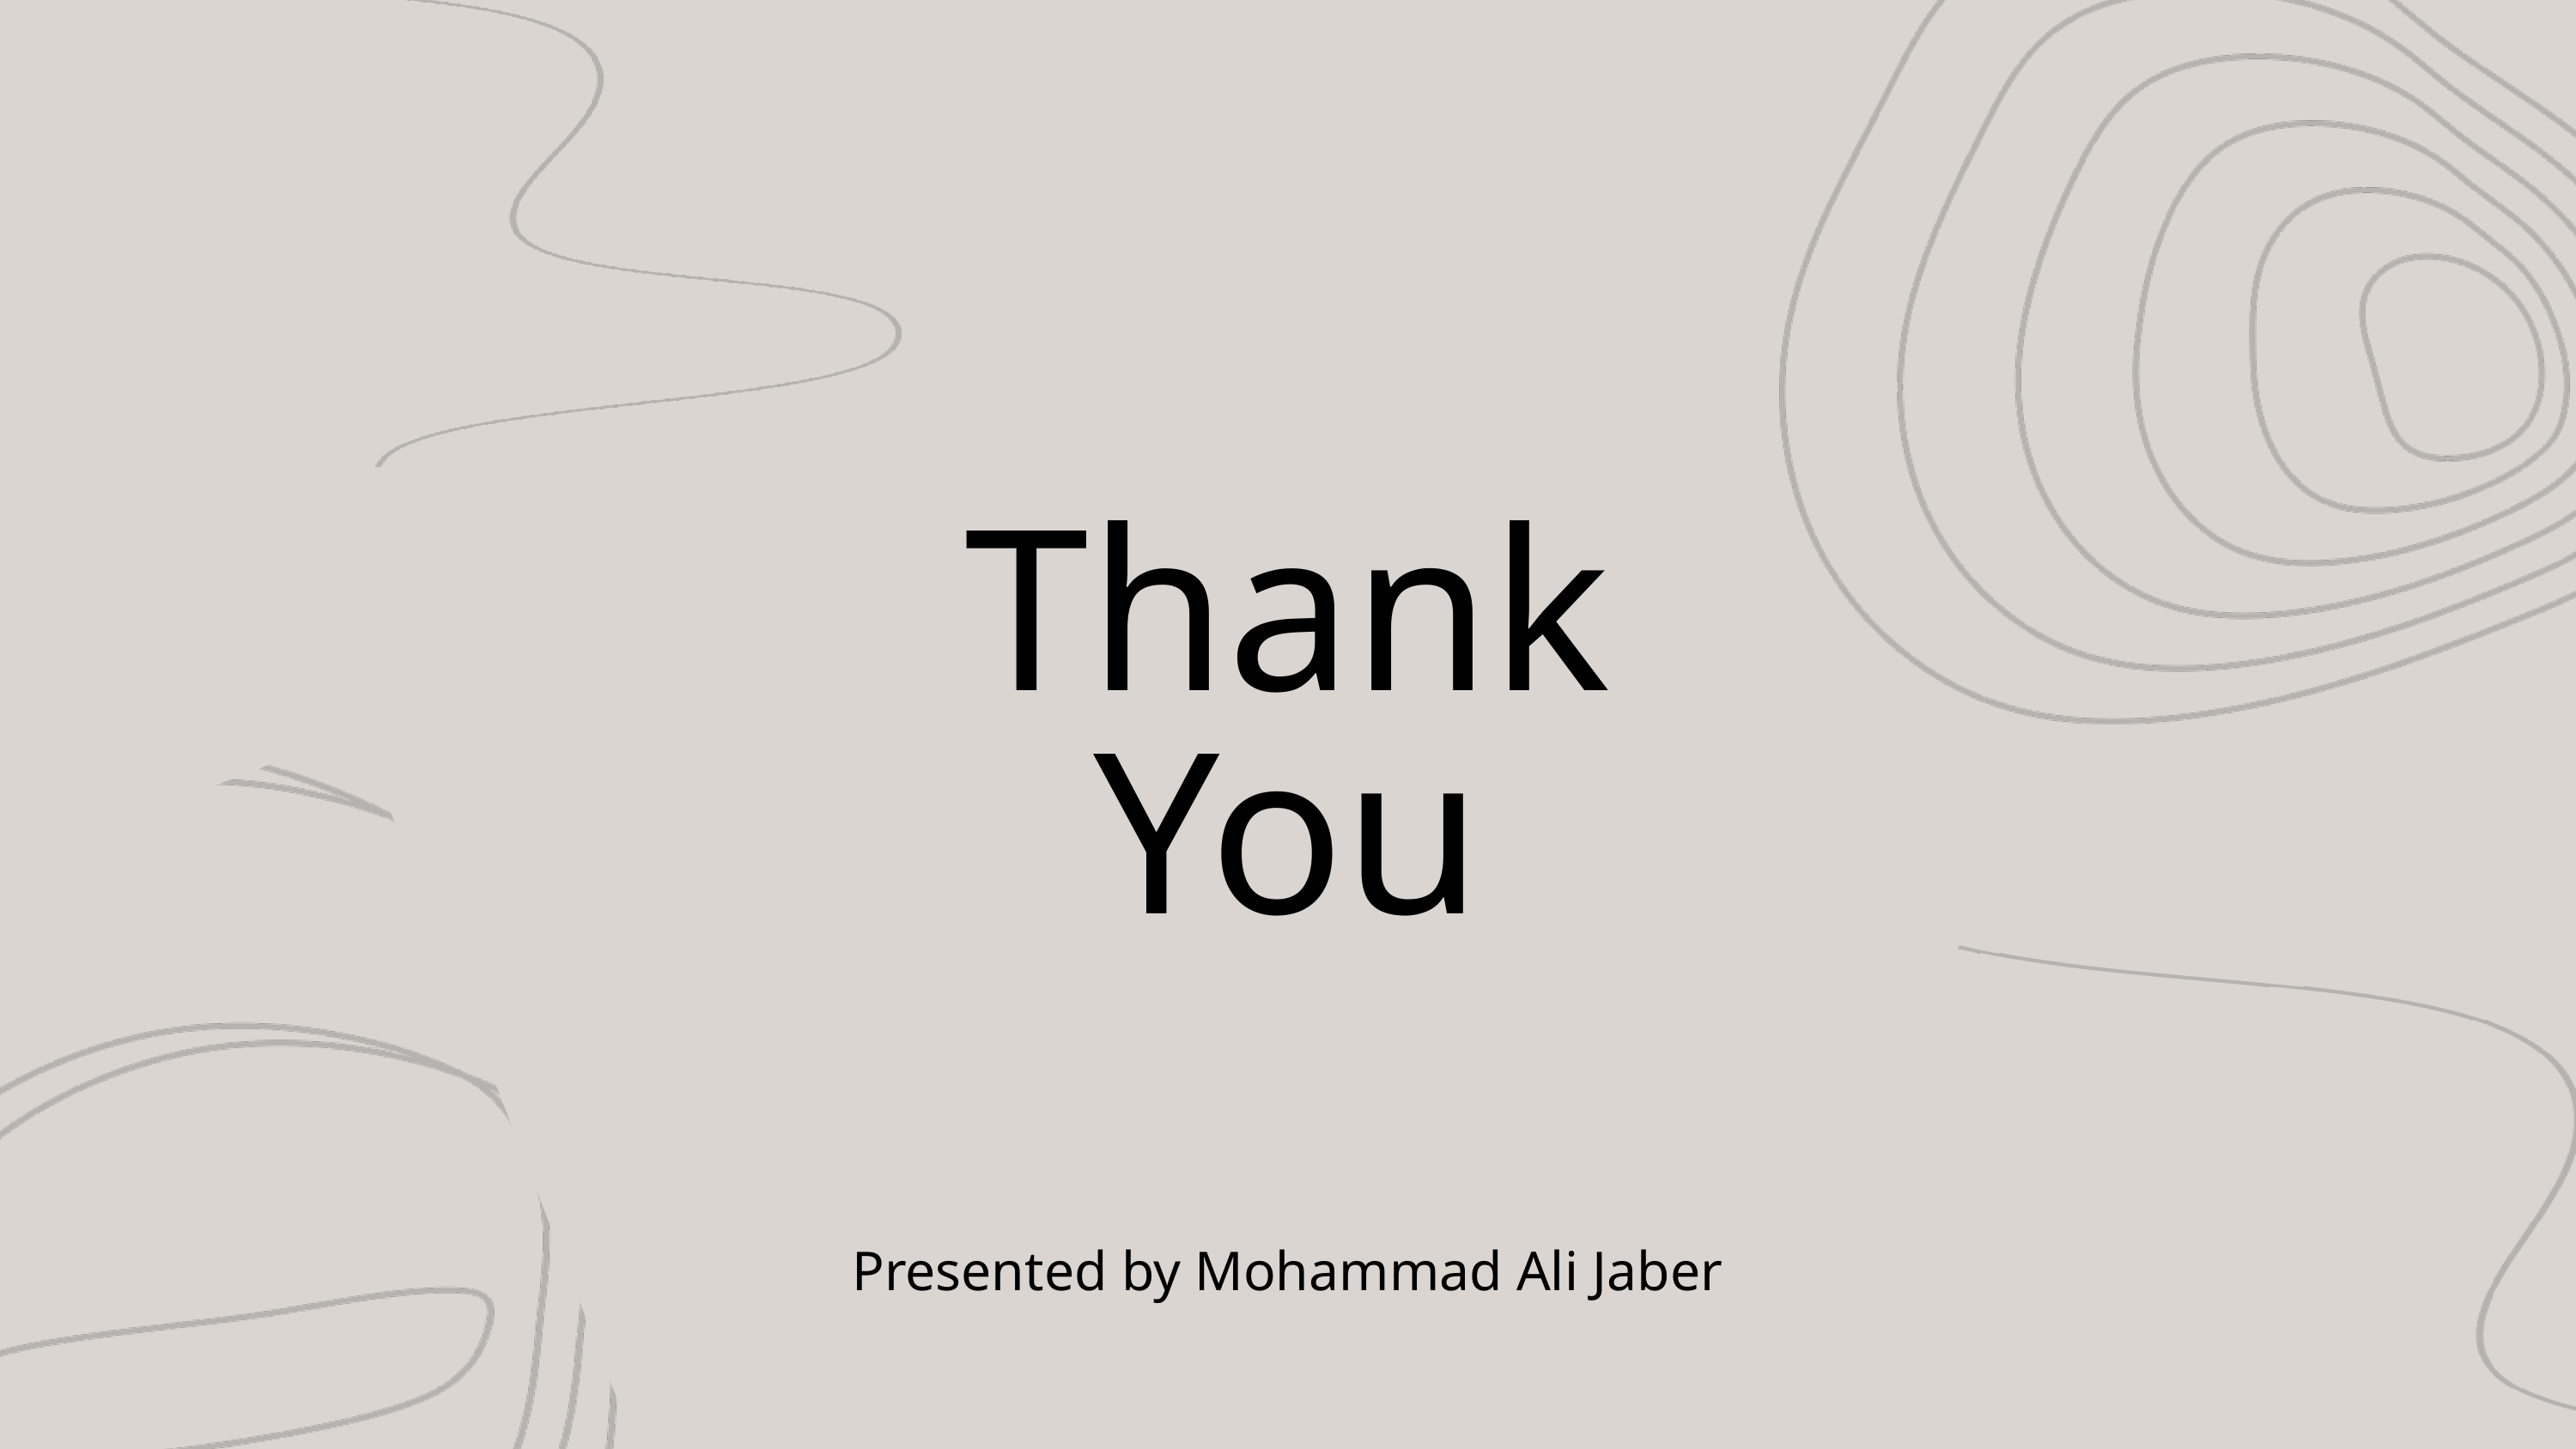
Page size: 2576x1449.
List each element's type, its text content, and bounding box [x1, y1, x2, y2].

text_box [0, 0, 909, 487]
text_box [1776, 0, 2576, 724]
text_box Thank You [462, 511, 2114, 959]
text_box [0, 730, 637, 1449]
text_box [1776, 786, 2576, 1449]
text_box Presented by Mohammad Ali Jaber [462, 1247, 1801, 1301]
